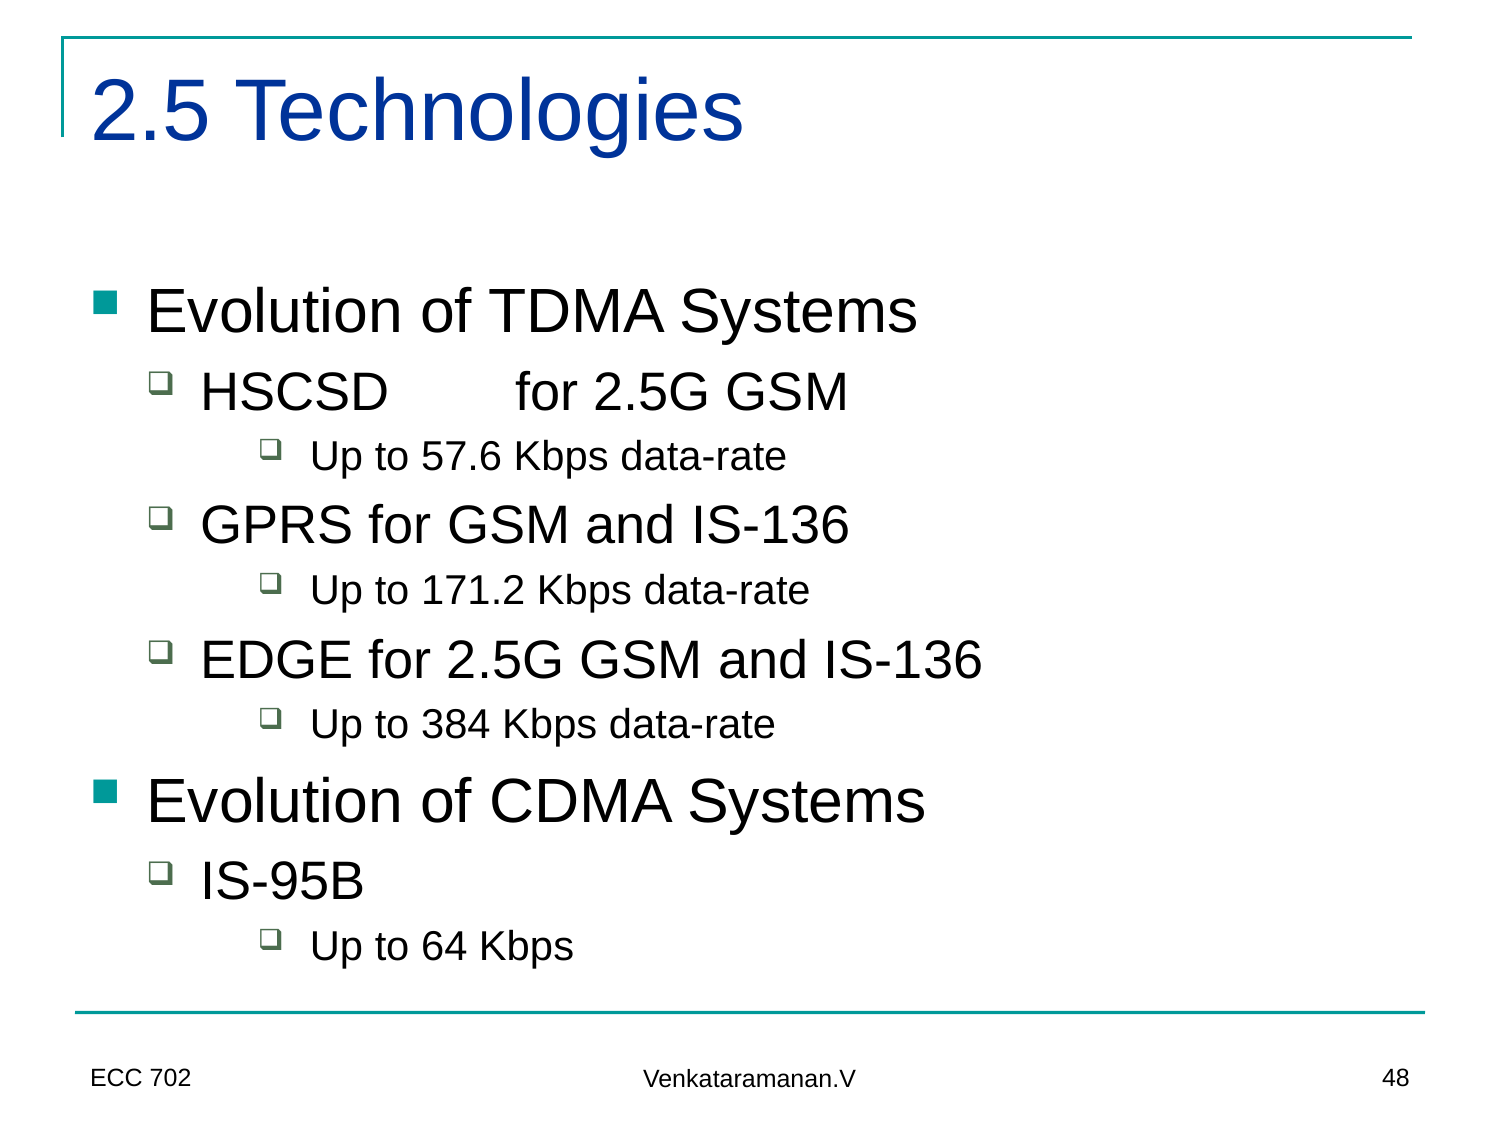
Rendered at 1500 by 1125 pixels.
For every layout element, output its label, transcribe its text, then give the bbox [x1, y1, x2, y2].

slide_number 48 [1074, 1024, 1425, 1100]
footer Venkataramanan.V [512, 1025, 988, 1100]
slide_number ECC 702 [75, 1024, 425, 1100]
list Evolution of TDMA Systems HSCSD for 2.5G GSM Up to 57.6 Kbps data-rate GPRS for GSM and IS-136 Up to 171.2 Kbps data-rate EDGE for 2.5G GSM and IS-136 Up to 384 Kbps data-rate Evolution of CDMA Systems IS-95B Up to 64 Kbps [75, 262, 1425, 1006]
title 2.5 Technologies [75, 45, 1425, 233]
